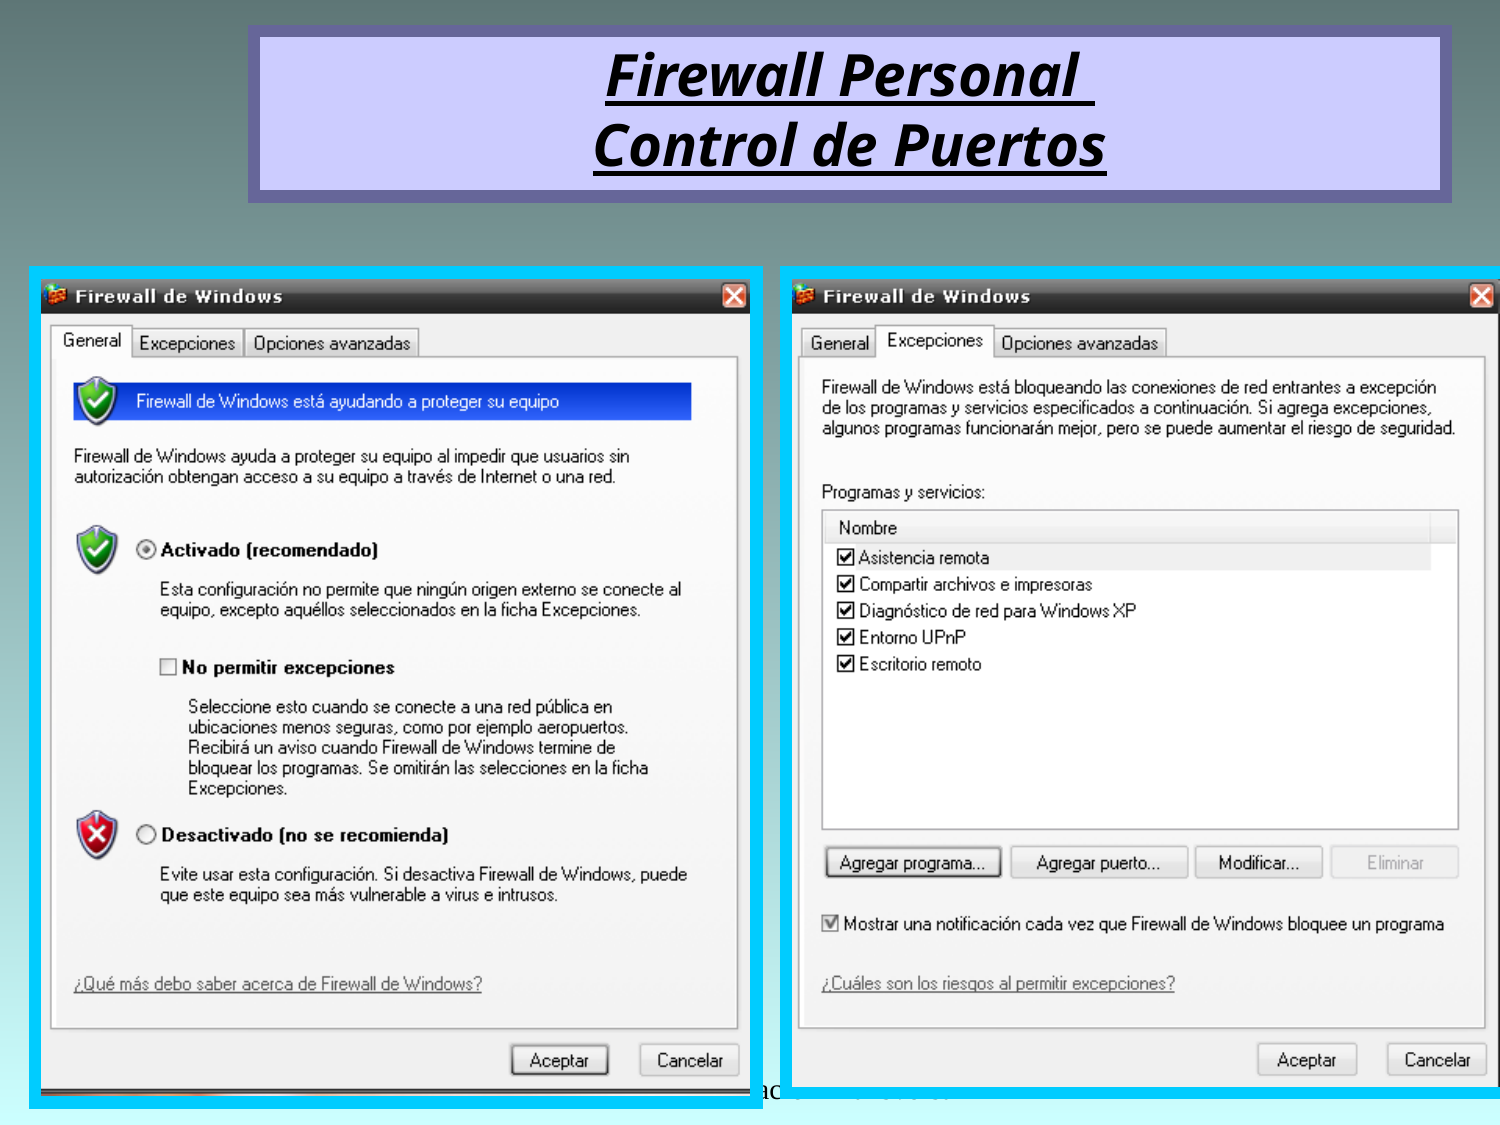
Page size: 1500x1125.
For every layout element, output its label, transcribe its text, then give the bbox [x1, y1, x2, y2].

title Firewall Personal Control de Puertos [253, 30, 1447, 197]
picture [42, 280, 749, 1095]
text_box Computación Transversal [575, 1037, 1050, 1113]
picture [793, 280, 1500, 1086]
